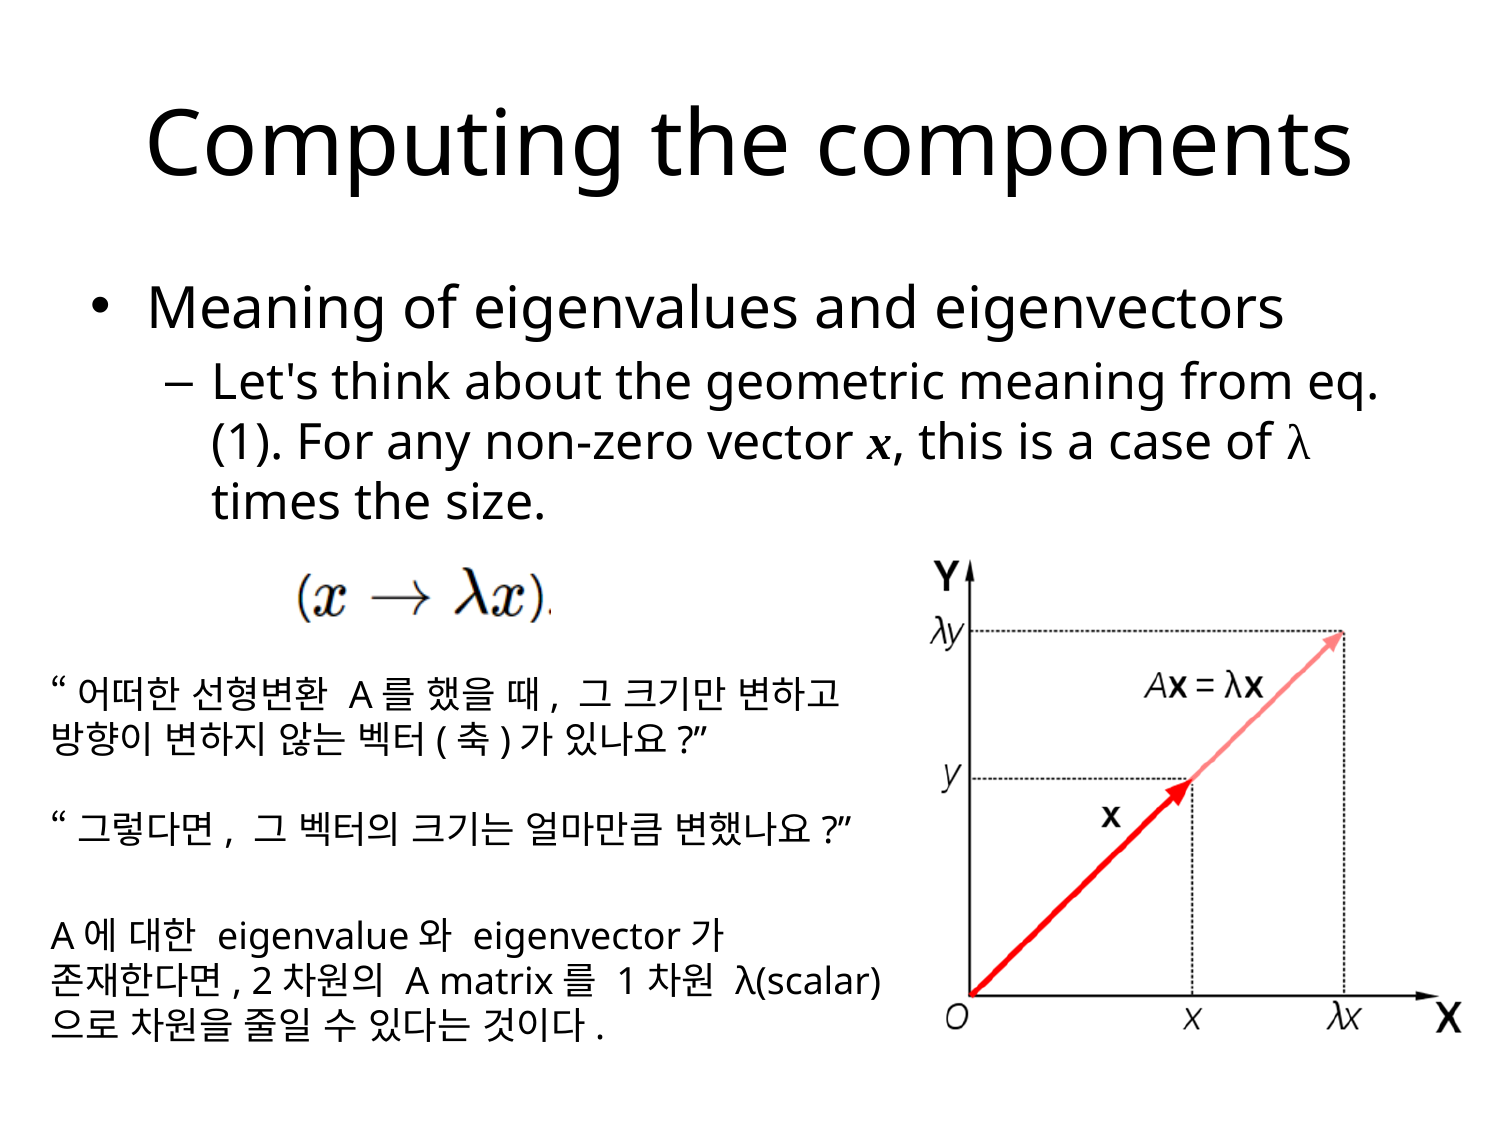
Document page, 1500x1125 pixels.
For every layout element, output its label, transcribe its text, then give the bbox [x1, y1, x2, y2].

text_box “그렇다면, 그 벡터의 크기는 얼마만큼 변했나요?” [35, 799, 892, 859]
text_box “어떠한 선형변환 A를 했을 때, 그 크기만 변하고 방향이 변하지 않는 벡터(축)가 있나요?” [35, 663, 892, 769]
text_box A에 대한 eigenvalue와 eigenvector가 존재한다면, 2차원의 A matrix를 1차원 λ(scalar)으로 차원을 줄일 수 있다는 것이다. [35, 904, 904, 1055]
title Computing the components [75, 45, 1425, 233]
picture [289, 563, 551, 634]
list Meaning of eigenvalues and eigenvectors Let's think about the geometric meaning from eq. (1). For any non-zero vector x, this is a case of λ times the size. [75, 262, 1459, 904]
picture [903, 538, 1469, 1047]
